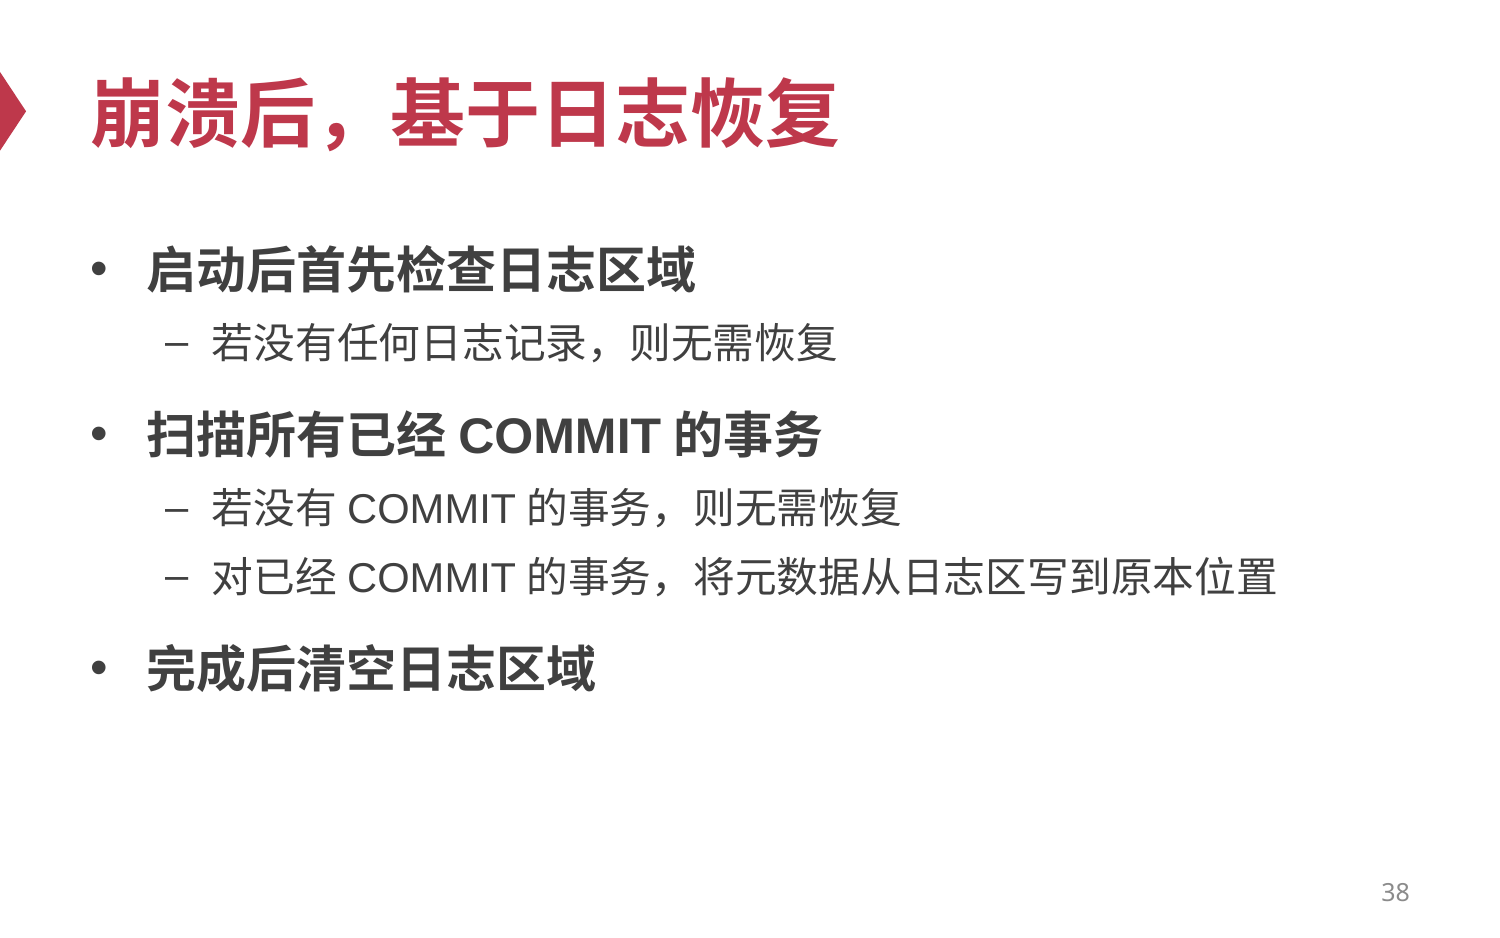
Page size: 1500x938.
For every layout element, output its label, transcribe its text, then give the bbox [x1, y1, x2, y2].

title 崩溃后，基于日志恢复 [75, 37, 1425, 186]
list 启动后首先检查日志区域 若没有任何日志记录，则无需恢复 扫描所有已经COMMIT的事务 若没有COMMIT的事务，则无需恢复 对已经COMMIT的事务，将元数据从日志区写到原本位置 完成后清空日志区域 [75, 218, 1425, 838]
slide_number 38 [1074, 868, 1425, 919]
